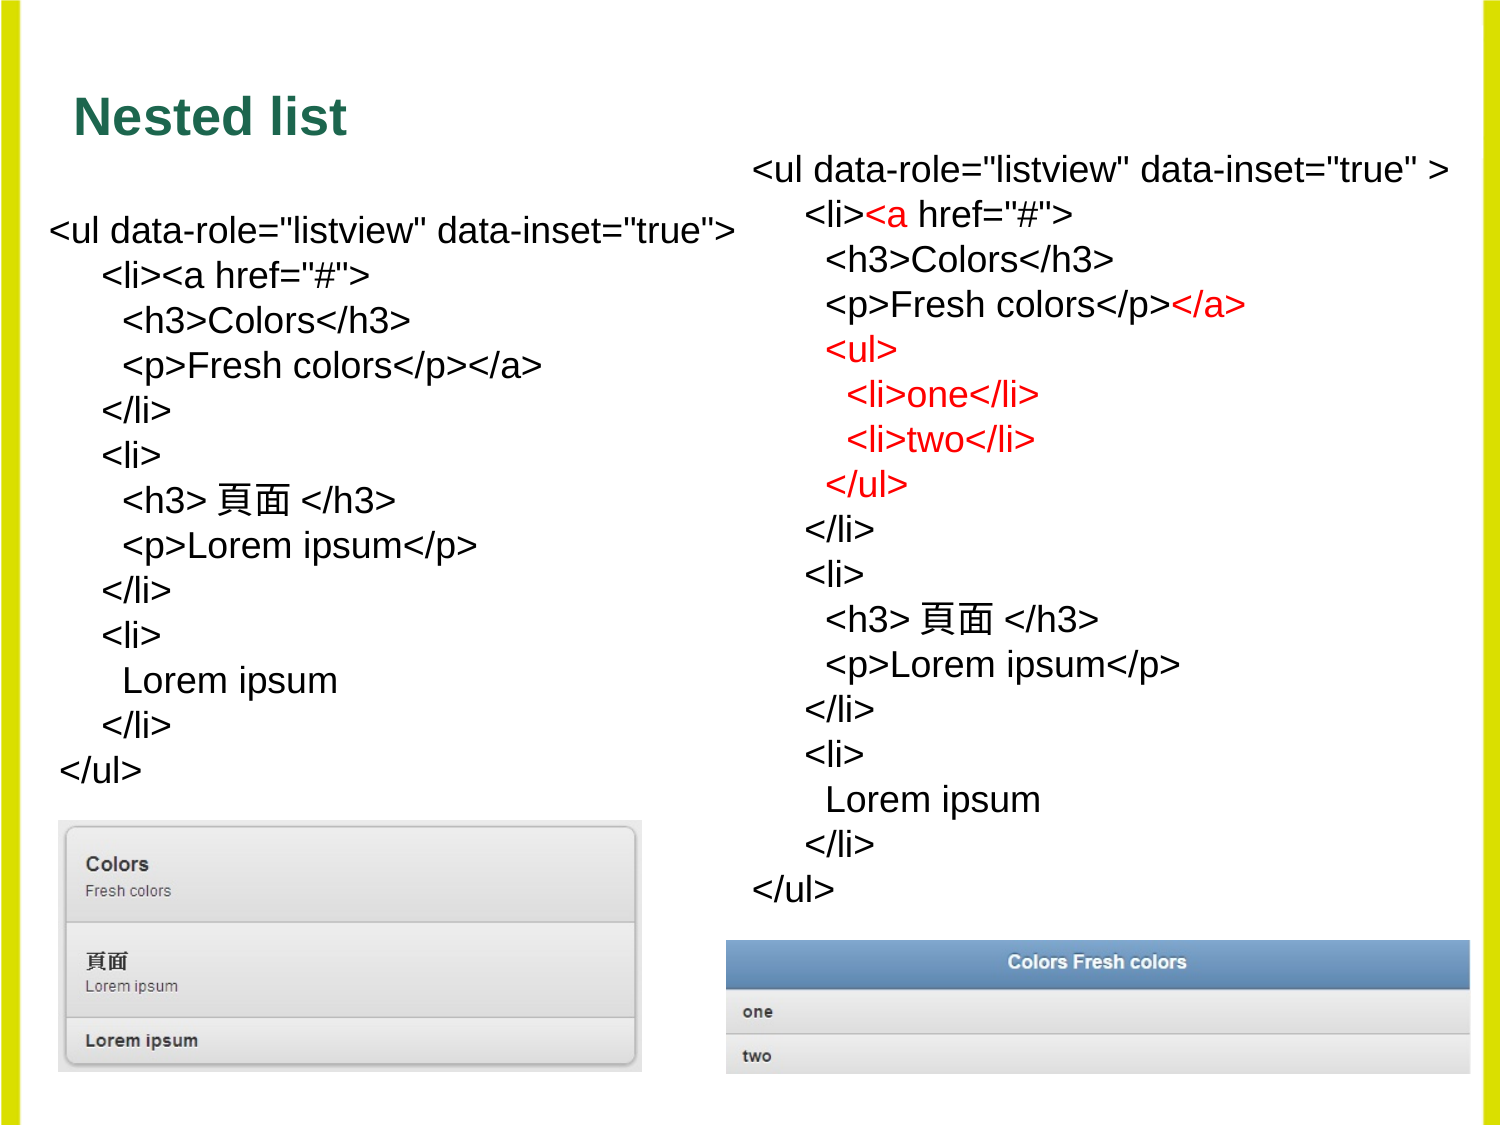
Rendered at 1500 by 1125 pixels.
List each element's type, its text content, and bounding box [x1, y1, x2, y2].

picture [0, 0, 1500, 1125]
text_box <ul data-role="listview" data-inset="true" > <li><a href="#"> <h3>Colors</h3> <p>Fresh colors</p></a> <ul> <li>one</li> <li>two</li> </ul> </li> <li> <h3>頁面</h3> <p>Lorem ipsum</p> </li> <li> Lorem ipsum </li> </ul> [726, 138, 1477, 918]
title Nested list [58, 46, 1409, 181]
text_box <ul data-role="listview" data-inset="true"> <li><a href="#"> <h3>Colors</h3> <p>Fresh colors</p></a> </li> <li> <h3>頁面</h3> <p>Lorem ipsum</p> </li> <li> Lorem ipsum </li> </ul> [23, 199, 726, 799]
